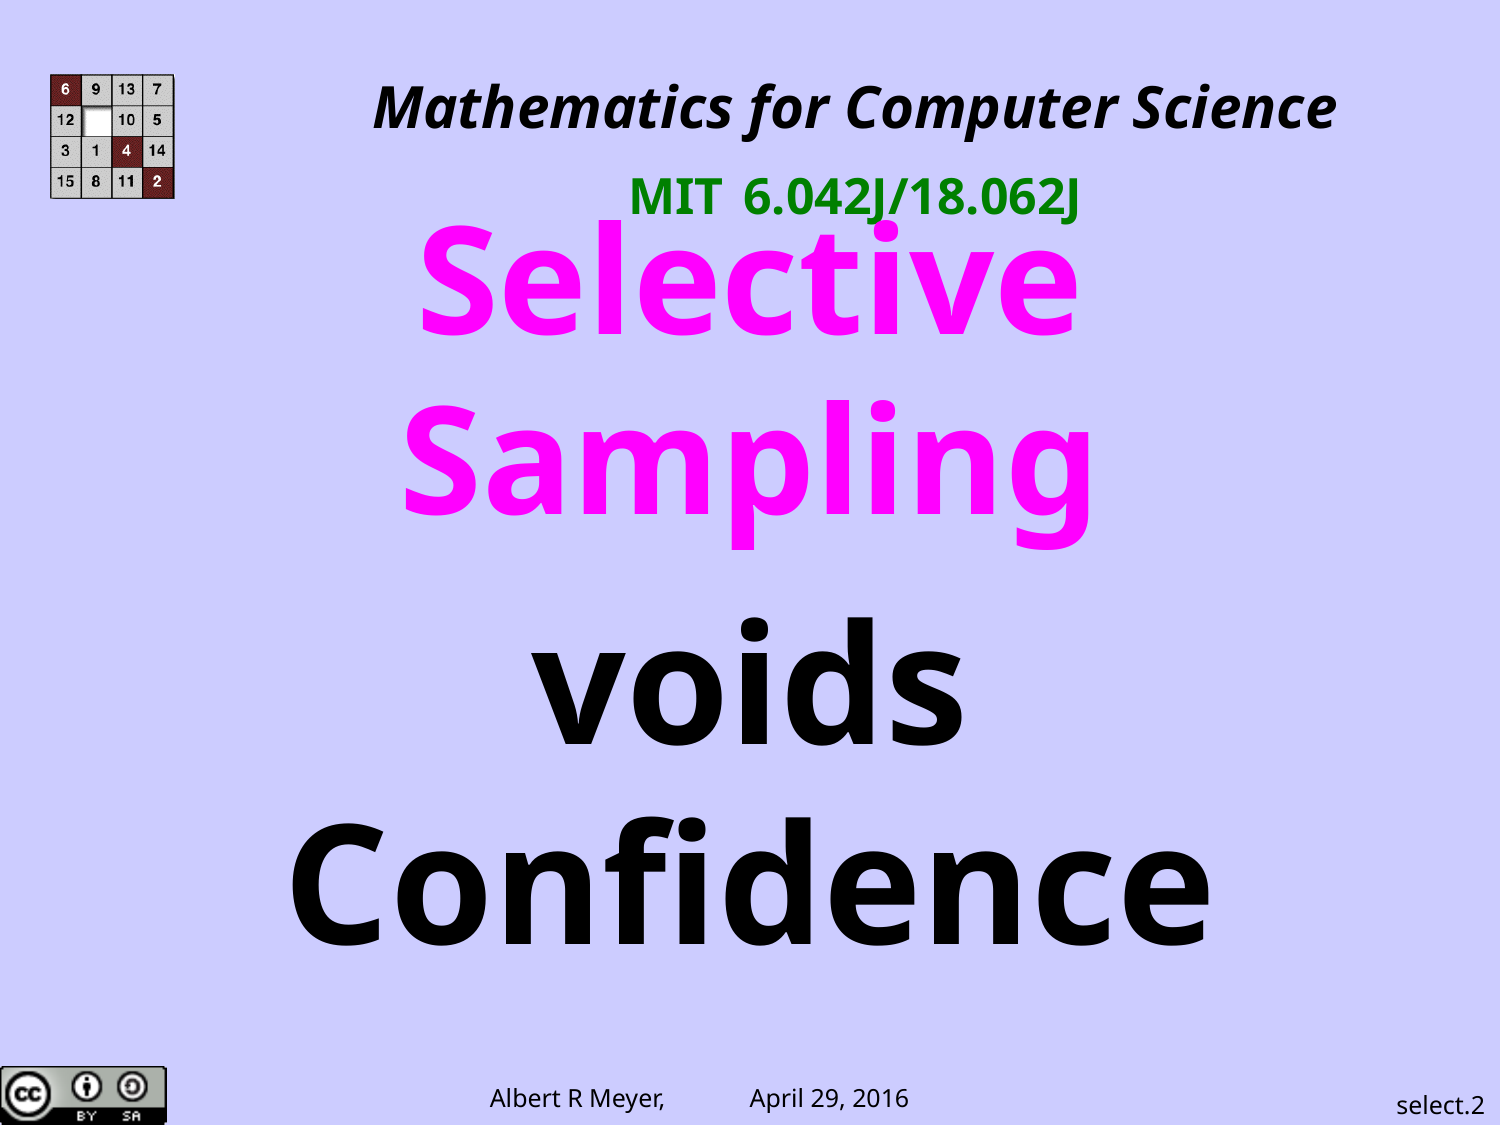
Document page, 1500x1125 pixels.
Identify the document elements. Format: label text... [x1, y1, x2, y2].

slide_number select.2 [1249, 1082, 1500, 1125]
picture [50, 74, 175, 199]
picture [0, 1066, 167, 1125]
text_box Mathematics for Computer Science MIT 6.042J/18.062J [357, 62, 1353, 238]
text_box Selective Sampling voids Confidence [50, 299, 1450, 863]
